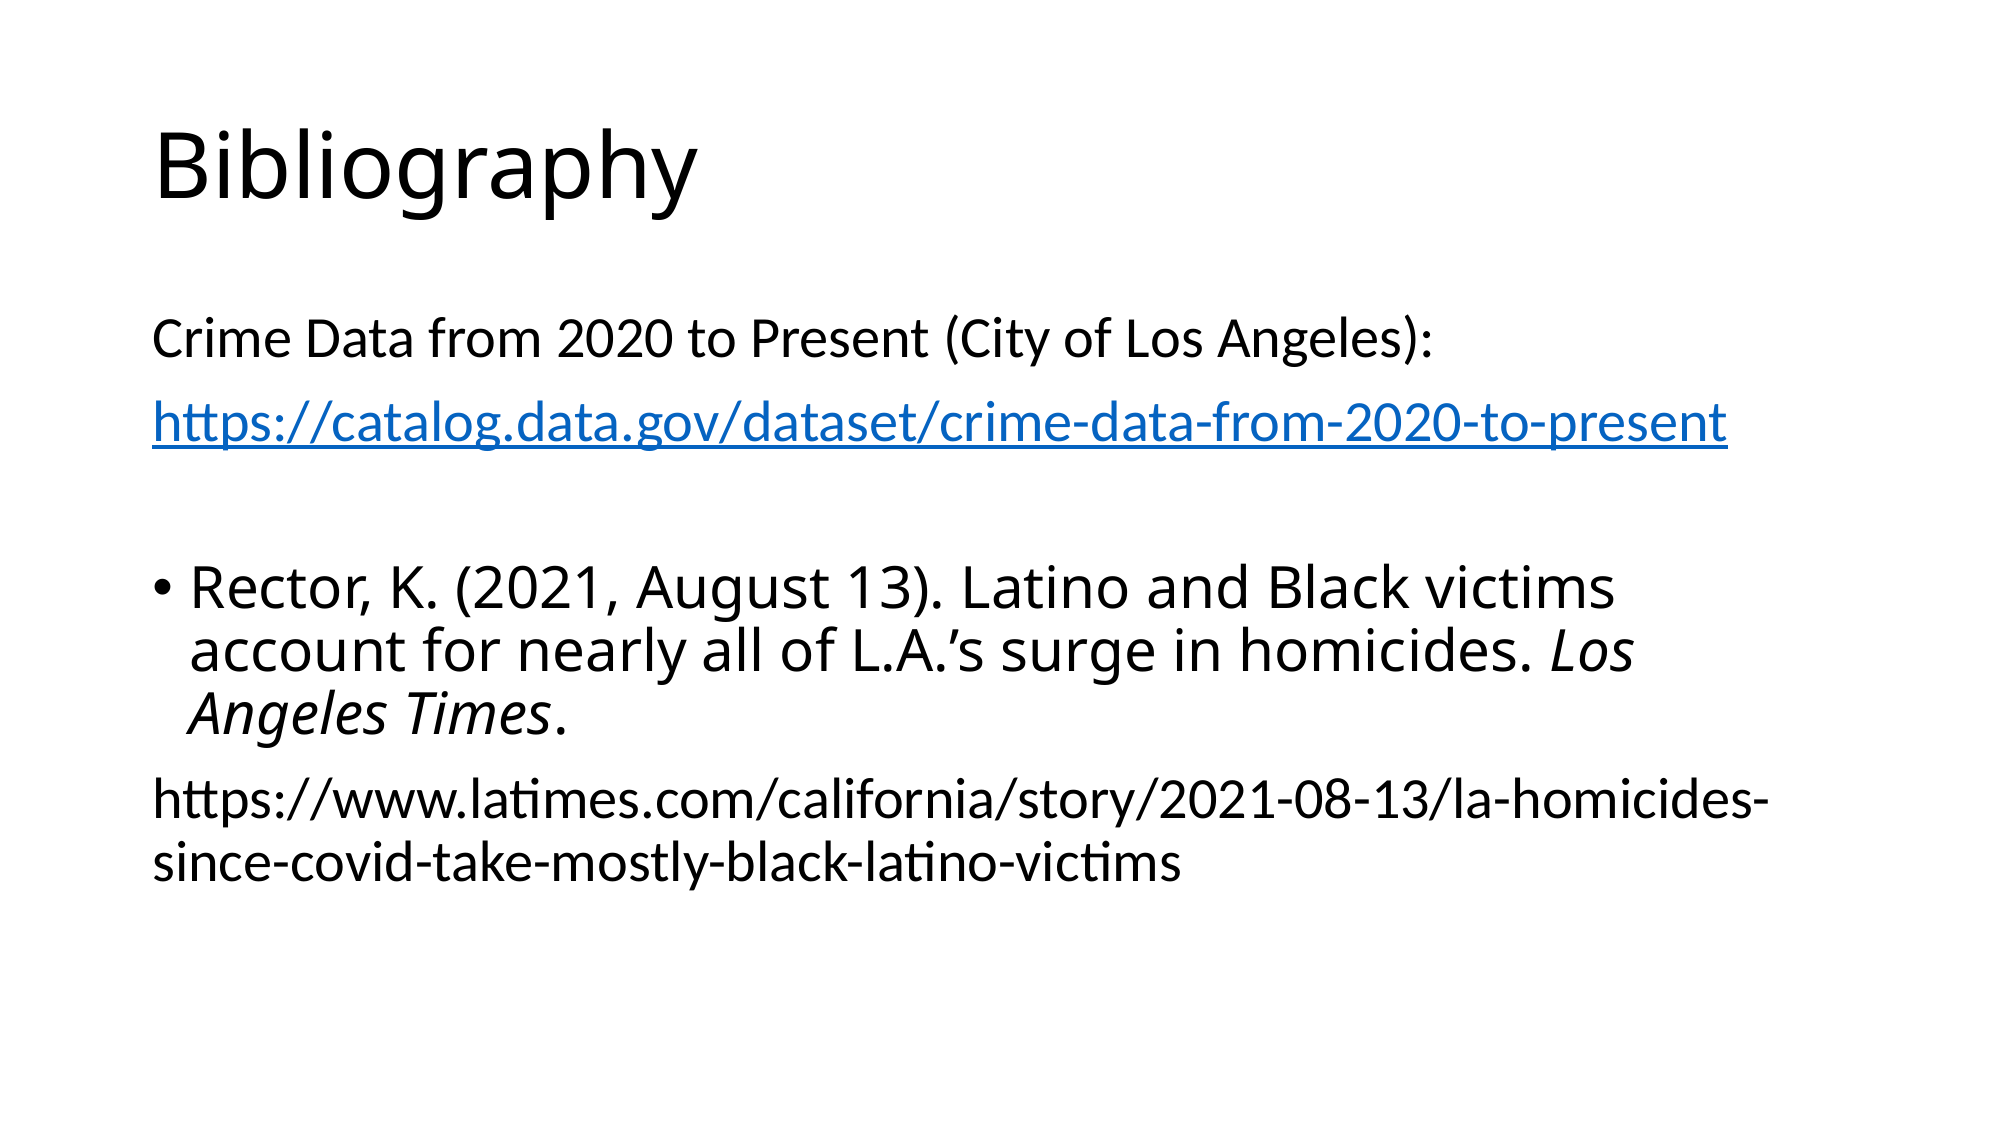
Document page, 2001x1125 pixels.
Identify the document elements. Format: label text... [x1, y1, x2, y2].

list Crime Data from 2020 to Present (City of Los Angeles): https://catalog.data.gov/dataset/crime-data-from-2020-to-present Rector, K. (2021, August 13). Latino and Black victims account for nearly all of L.A.’s surge in homicides. Los Angeles Times. https://www.latimes.com/california/story/2021-08-13/la-homicides-since-covid-take-mostly-black-latino-victims [137, 299, 1863, 1014]
title Bibliography [137, 59, 1863, 278]
